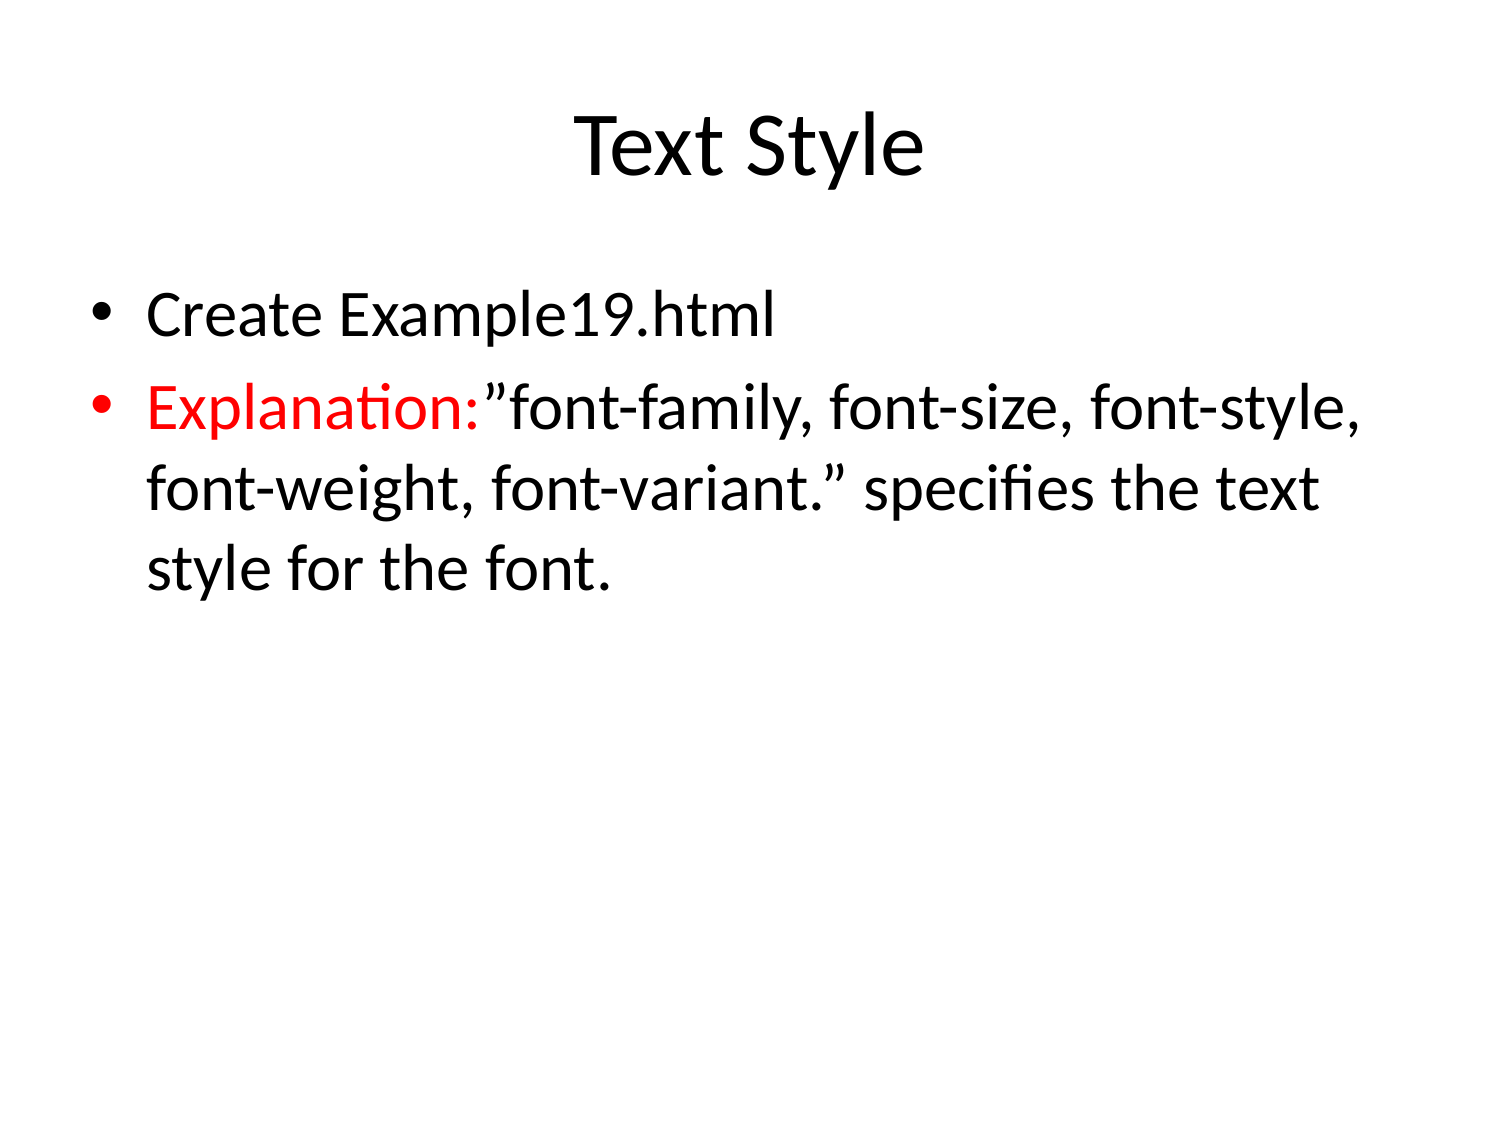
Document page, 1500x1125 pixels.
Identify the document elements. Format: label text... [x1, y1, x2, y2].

title Text Style [75, 45, 1425, 233]
list Create Example19.html Explanation:”font-family, font-size, font-style, font-weight, font-variant.” specifies the text style for the font. [75, 262, 1425, 1005]
